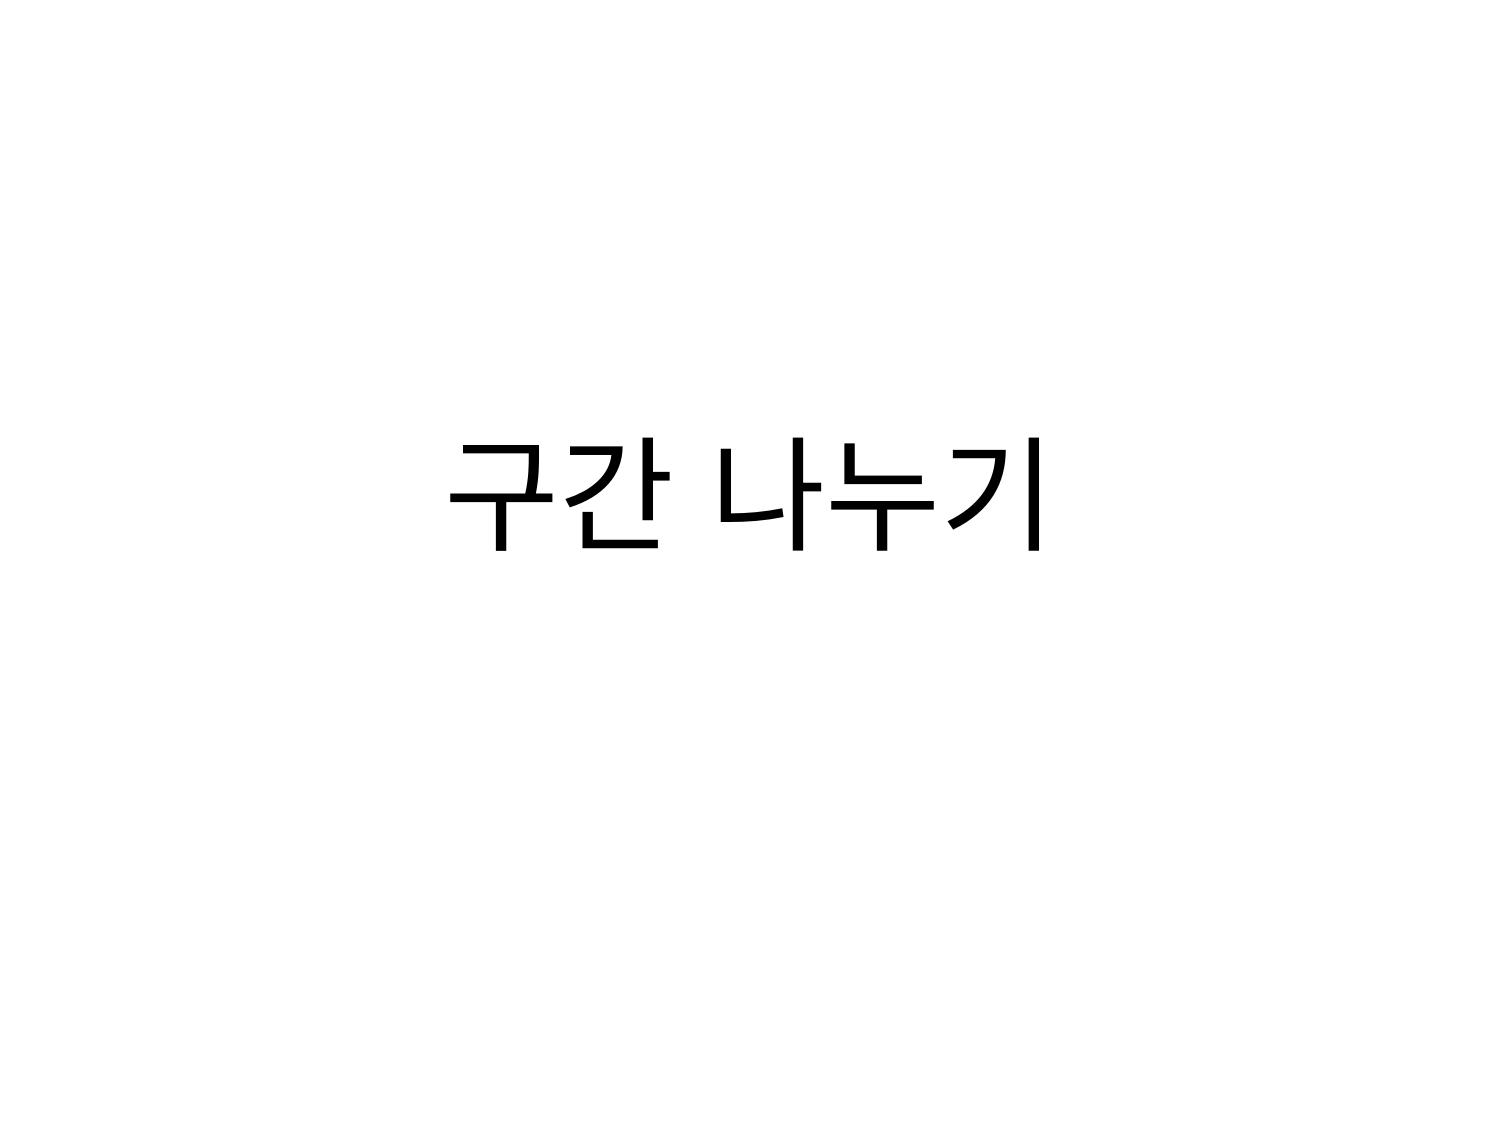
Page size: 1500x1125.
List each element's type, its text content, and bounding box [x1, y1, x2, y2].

title 구간 나누기 [112, 184, 1388, 576]
